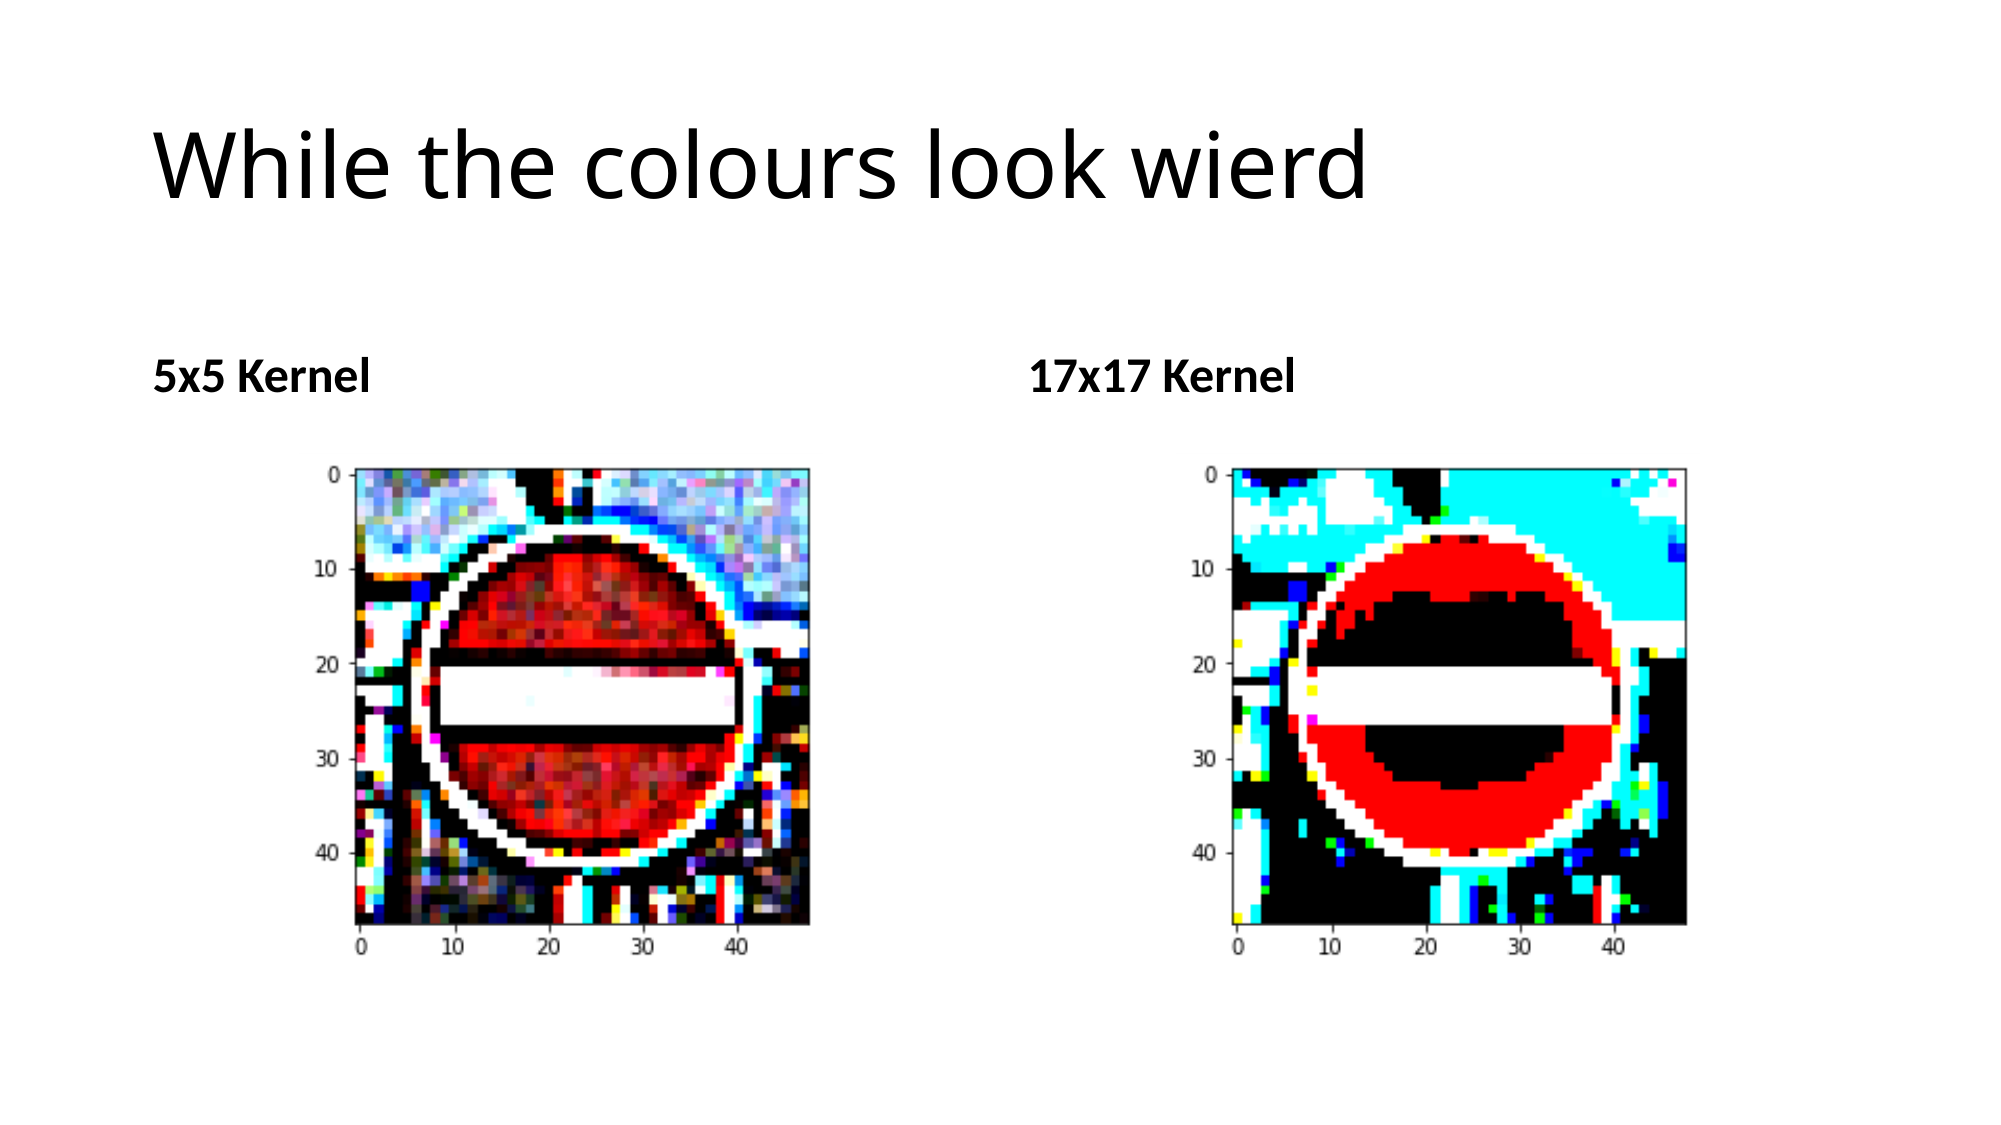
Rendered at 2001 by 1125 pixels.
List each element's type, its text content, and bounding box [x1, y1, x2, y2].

list 17x17 Kernel [1012, 275, 1863, 411]
list 5x5 Kernel [137, 275, 984, 411]
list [1176, 452, 1700, 974]
title While the colours look wierd [137, 59, 1863, 278]
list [299, 452, 823, 974]
